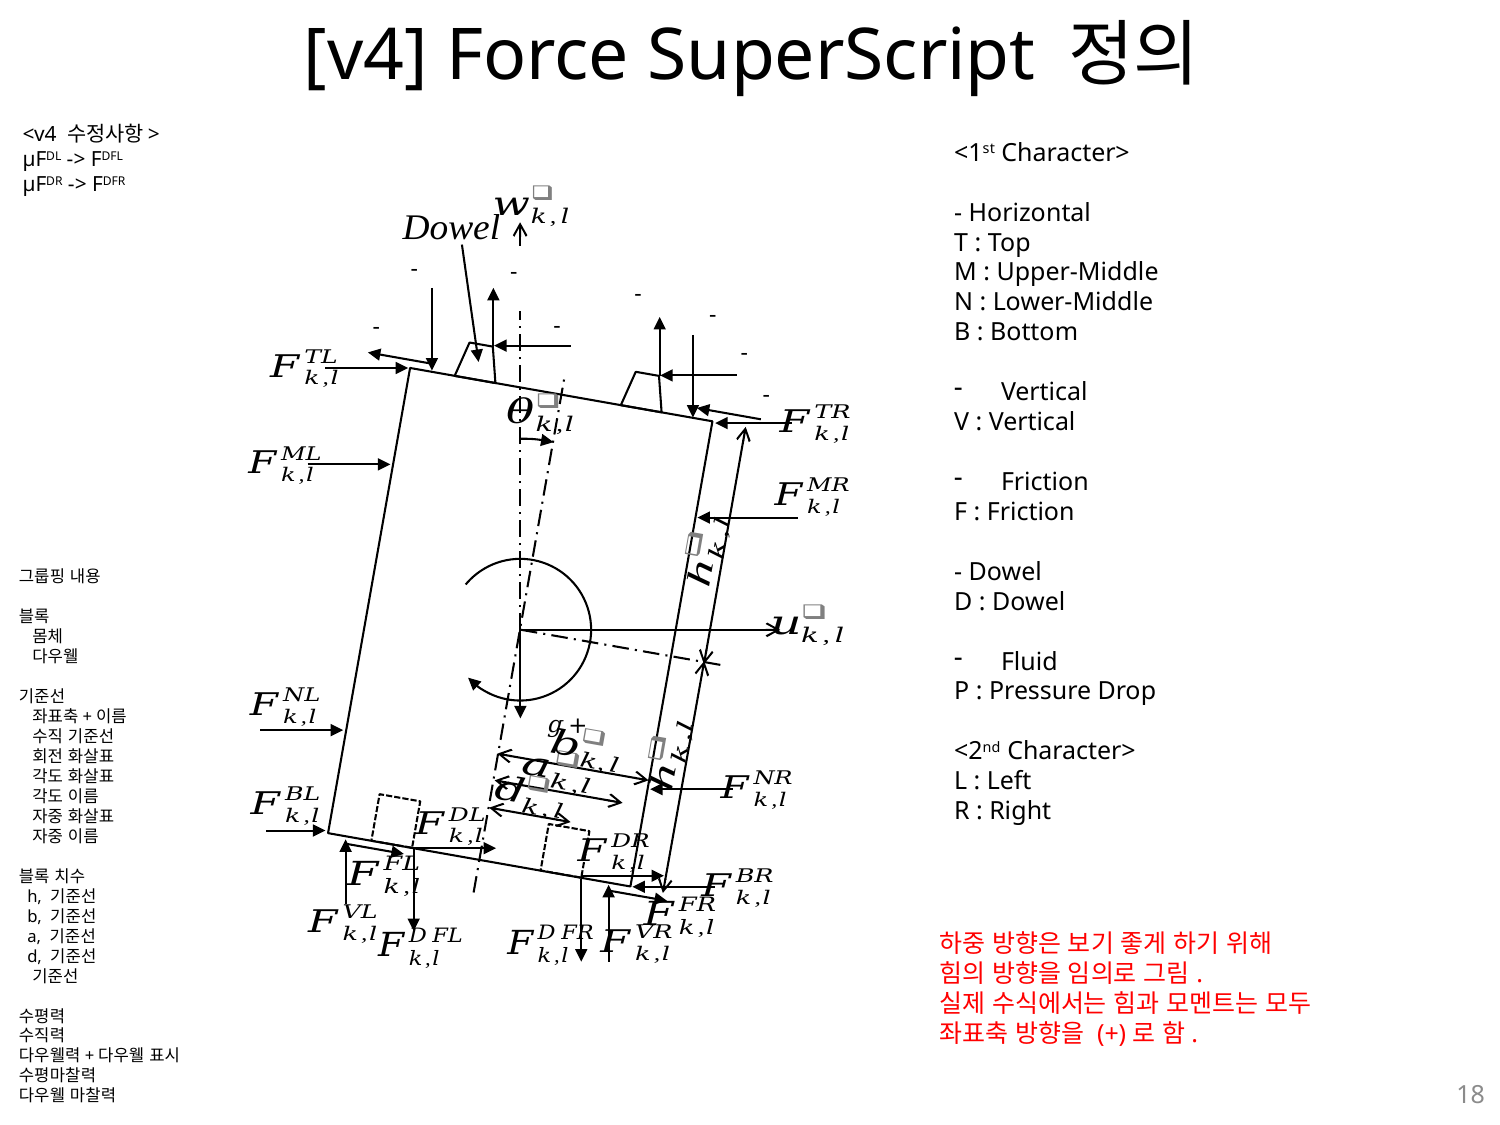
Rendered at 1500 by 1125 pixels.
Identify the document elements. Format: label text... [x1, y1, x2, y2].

title [v4] Force SuperScript 정의 [76, 0, 1427, 102]
text_box <v4 수정사항> μFDL -> FDFL μFDR -> FDFR [7, 113, 175, 229]
text_box 그룹핑 내용 블록 몸체 다우웰 기준선 좌표축+이름 수직 기준선 회전 화살표 각도 화살표 각도 이름 자중 화살표 자중 이름 블록 치수 h, 기준선 b, 기준선 a, 기준선 d, 기준선 기준선 수평력 수직력 다우웰력+다우웰 표시 수평마찰력 다우웰 마찰력 [4, 558, 196, 1113]
slide_number 18 [1149, 1065, 1500, 1125]
text_box <1st Character> - Horizontal T : Top M : Upper-Middle N : Lower-Middle B : Bottom Vertical V : Vertical Friction F : Friction - Dowel D : Dowel Fluid P : Pressure Drop <2nd Character> L : Left R : Right [939, 128, 1174, 863]
text_box 하중 방향은 보기 좋게 하기 위해 힘의 방향을 임의로 그림. 실제 수식에서는 힘과 모멘트는 모두 좌표축 방향을 (+)로 함. [924, 920, 1328, 1085]
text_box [245, 183, 851, 970]
